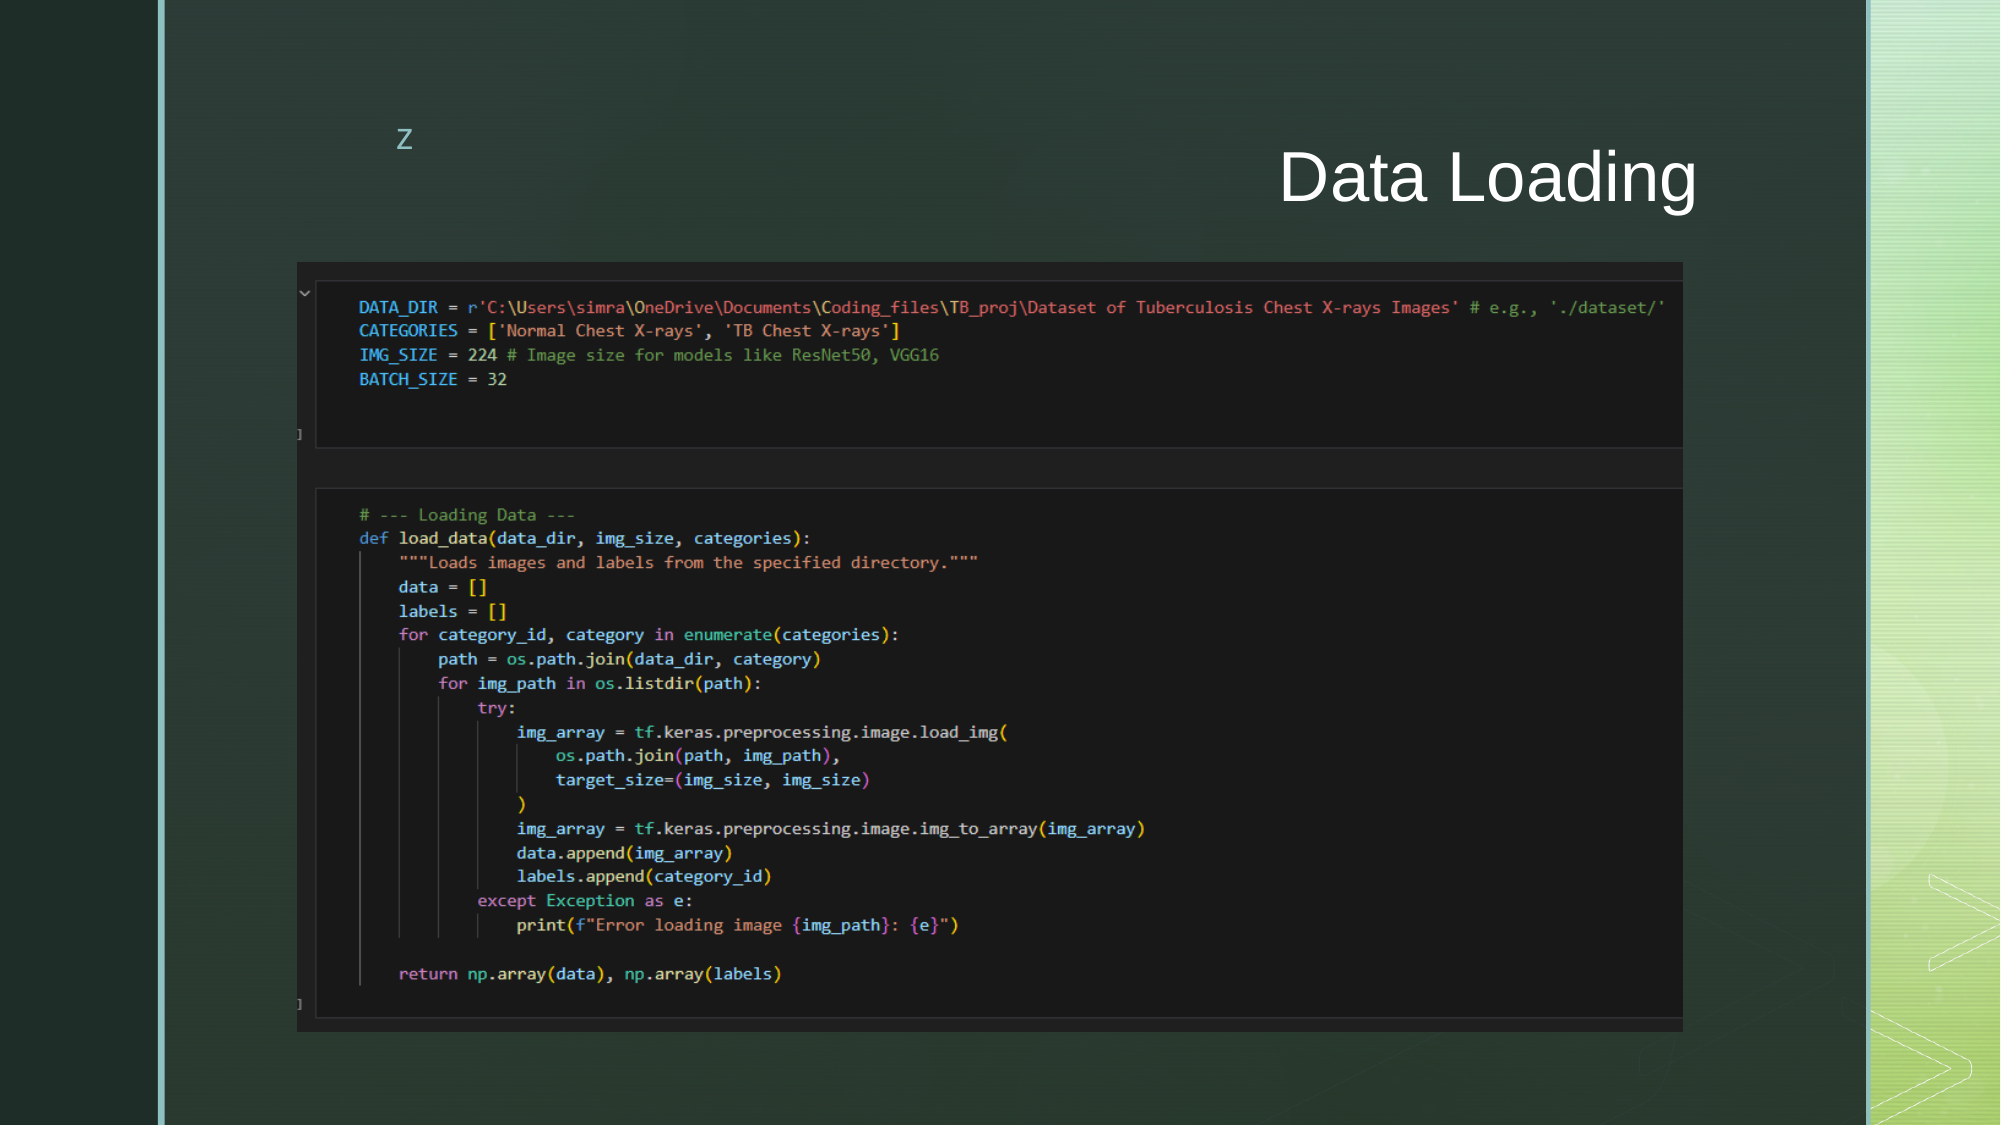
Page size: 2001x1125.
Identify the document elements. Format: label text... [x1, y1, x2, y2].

picture [1871, 0, 2001, 1125]
title Data Loading [428, 132, 1734, 310]
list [296, 262, 1683, 1033]
